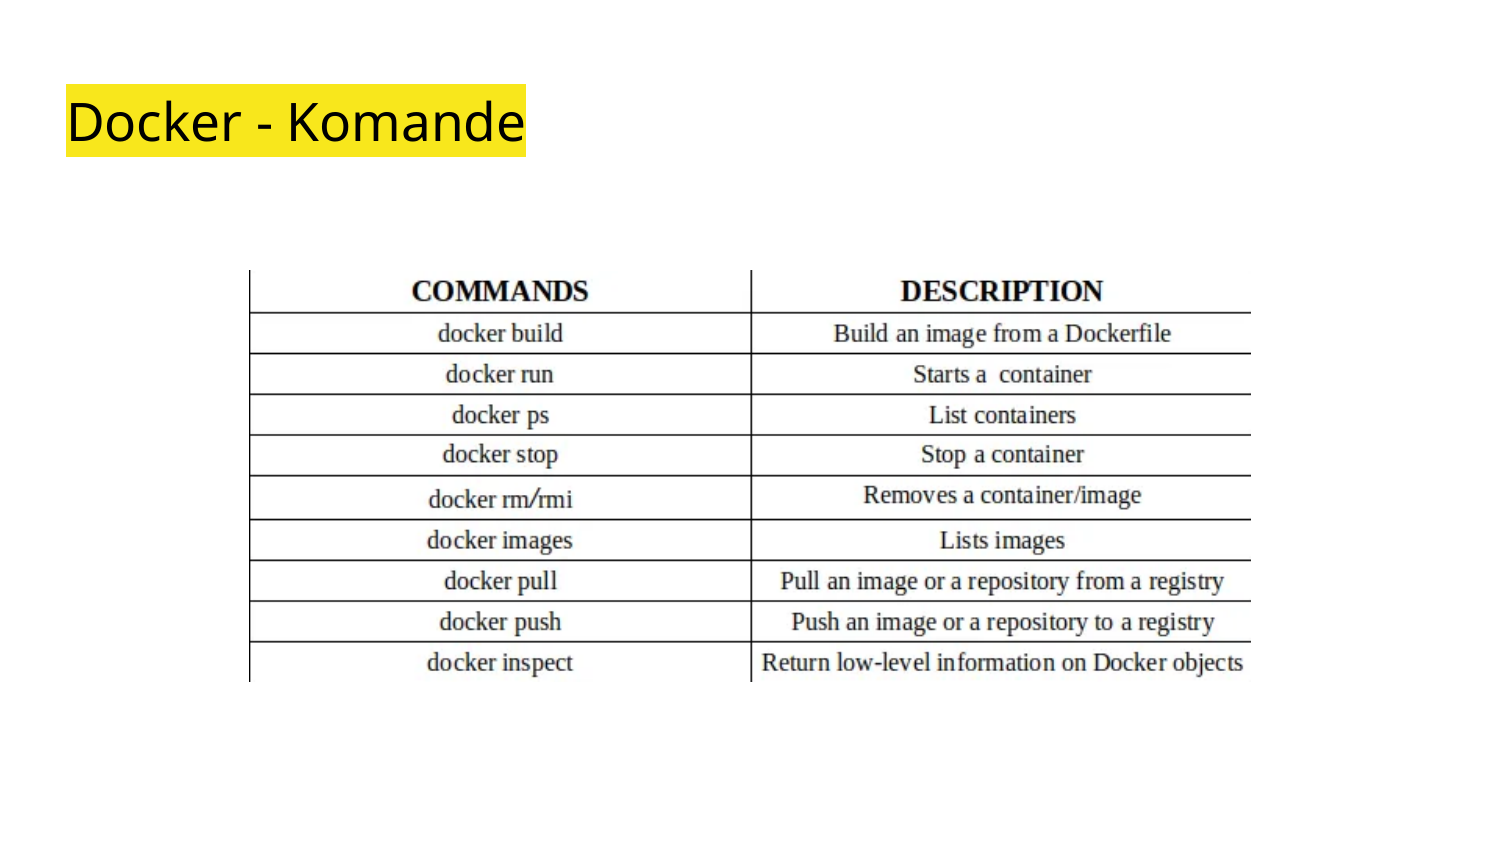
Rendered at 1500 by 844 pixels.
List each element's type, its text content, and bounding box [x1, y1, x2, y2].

title Docker - Komande [51, 72, 1449, 167]
picture [248, 270, 1251, 682]
